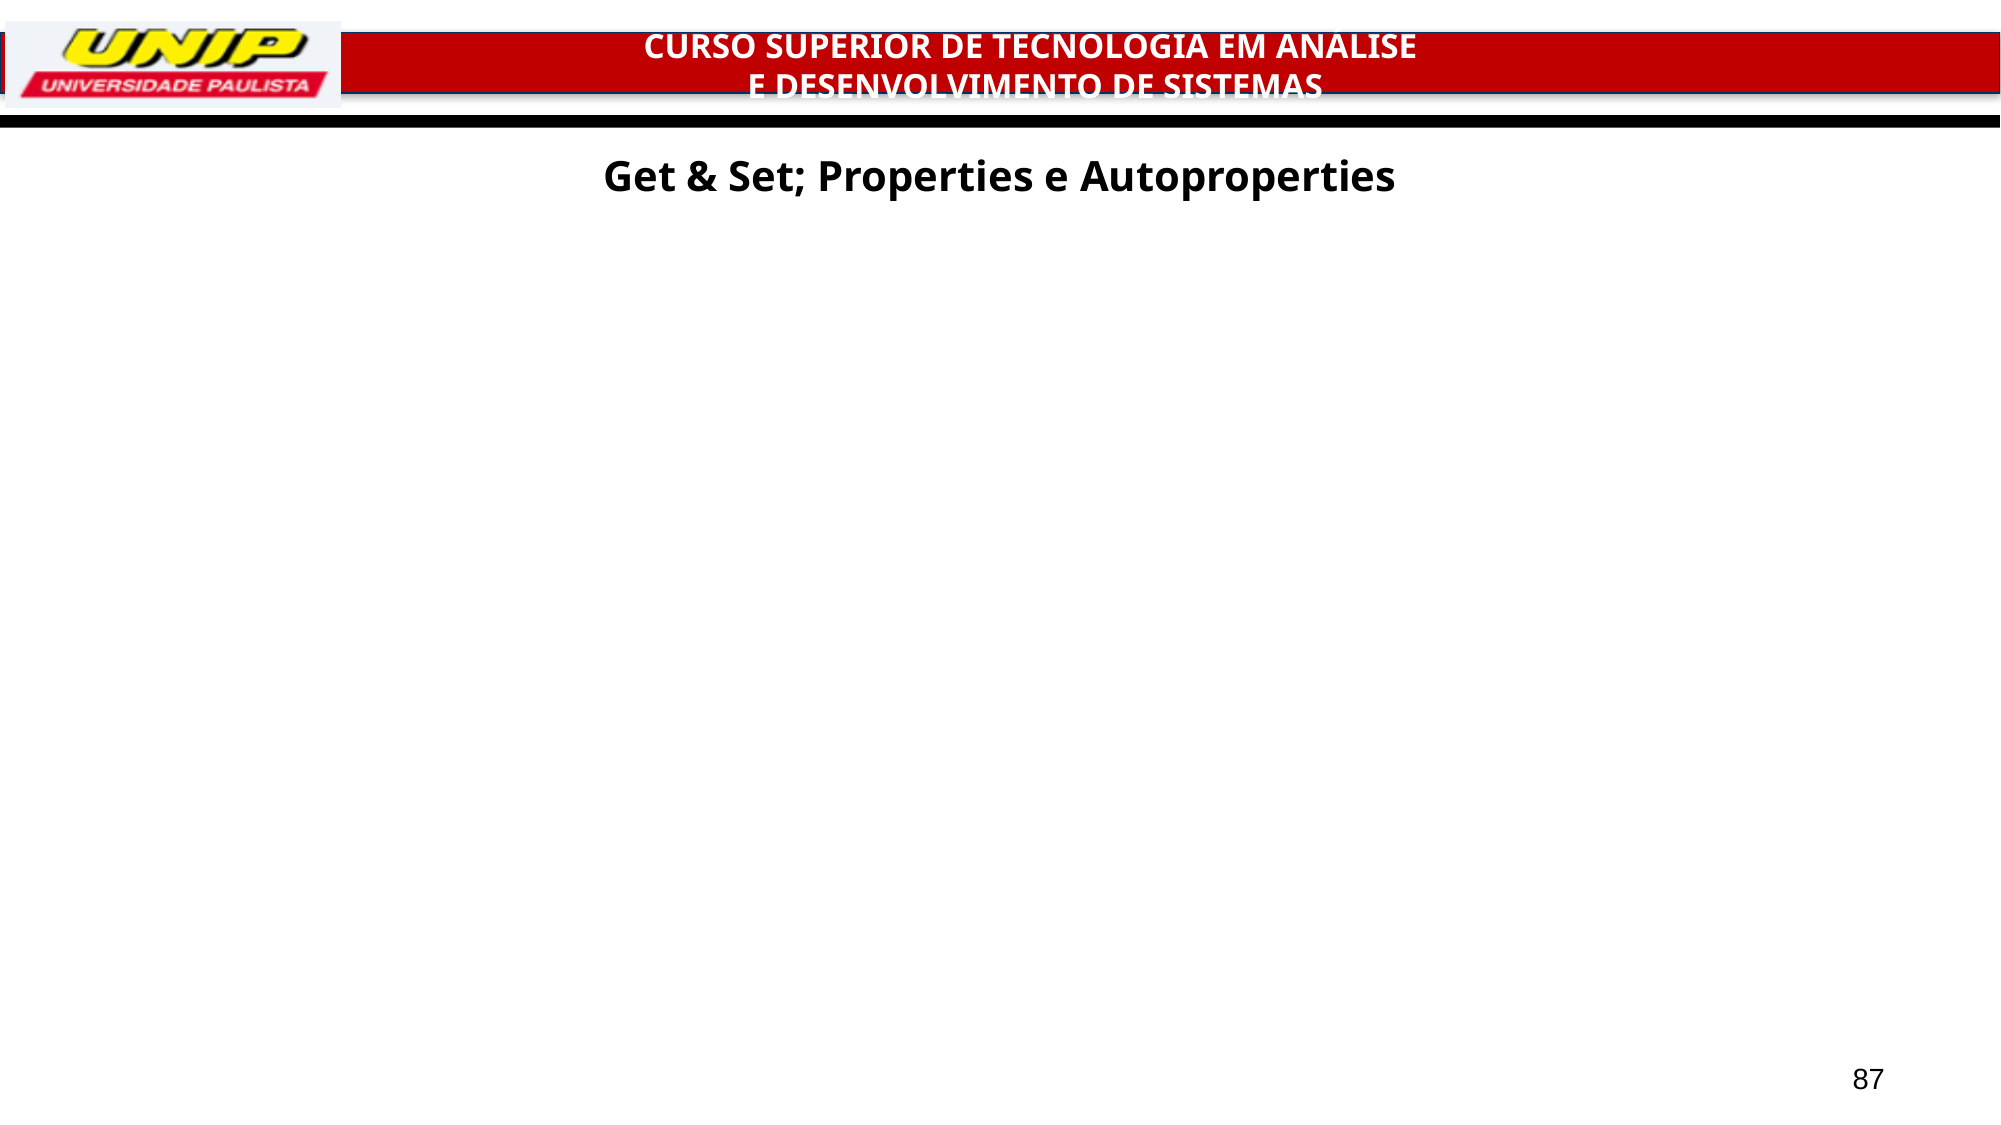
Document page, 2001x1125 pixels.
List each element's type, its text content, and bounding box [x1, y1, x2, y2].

title Get & Set; Properties e Autoproperties [99, 62, 1900, 288]
picture [5, 21, 341, 108]
slide_number 87 [1433, 1024, 1900, 1103]
